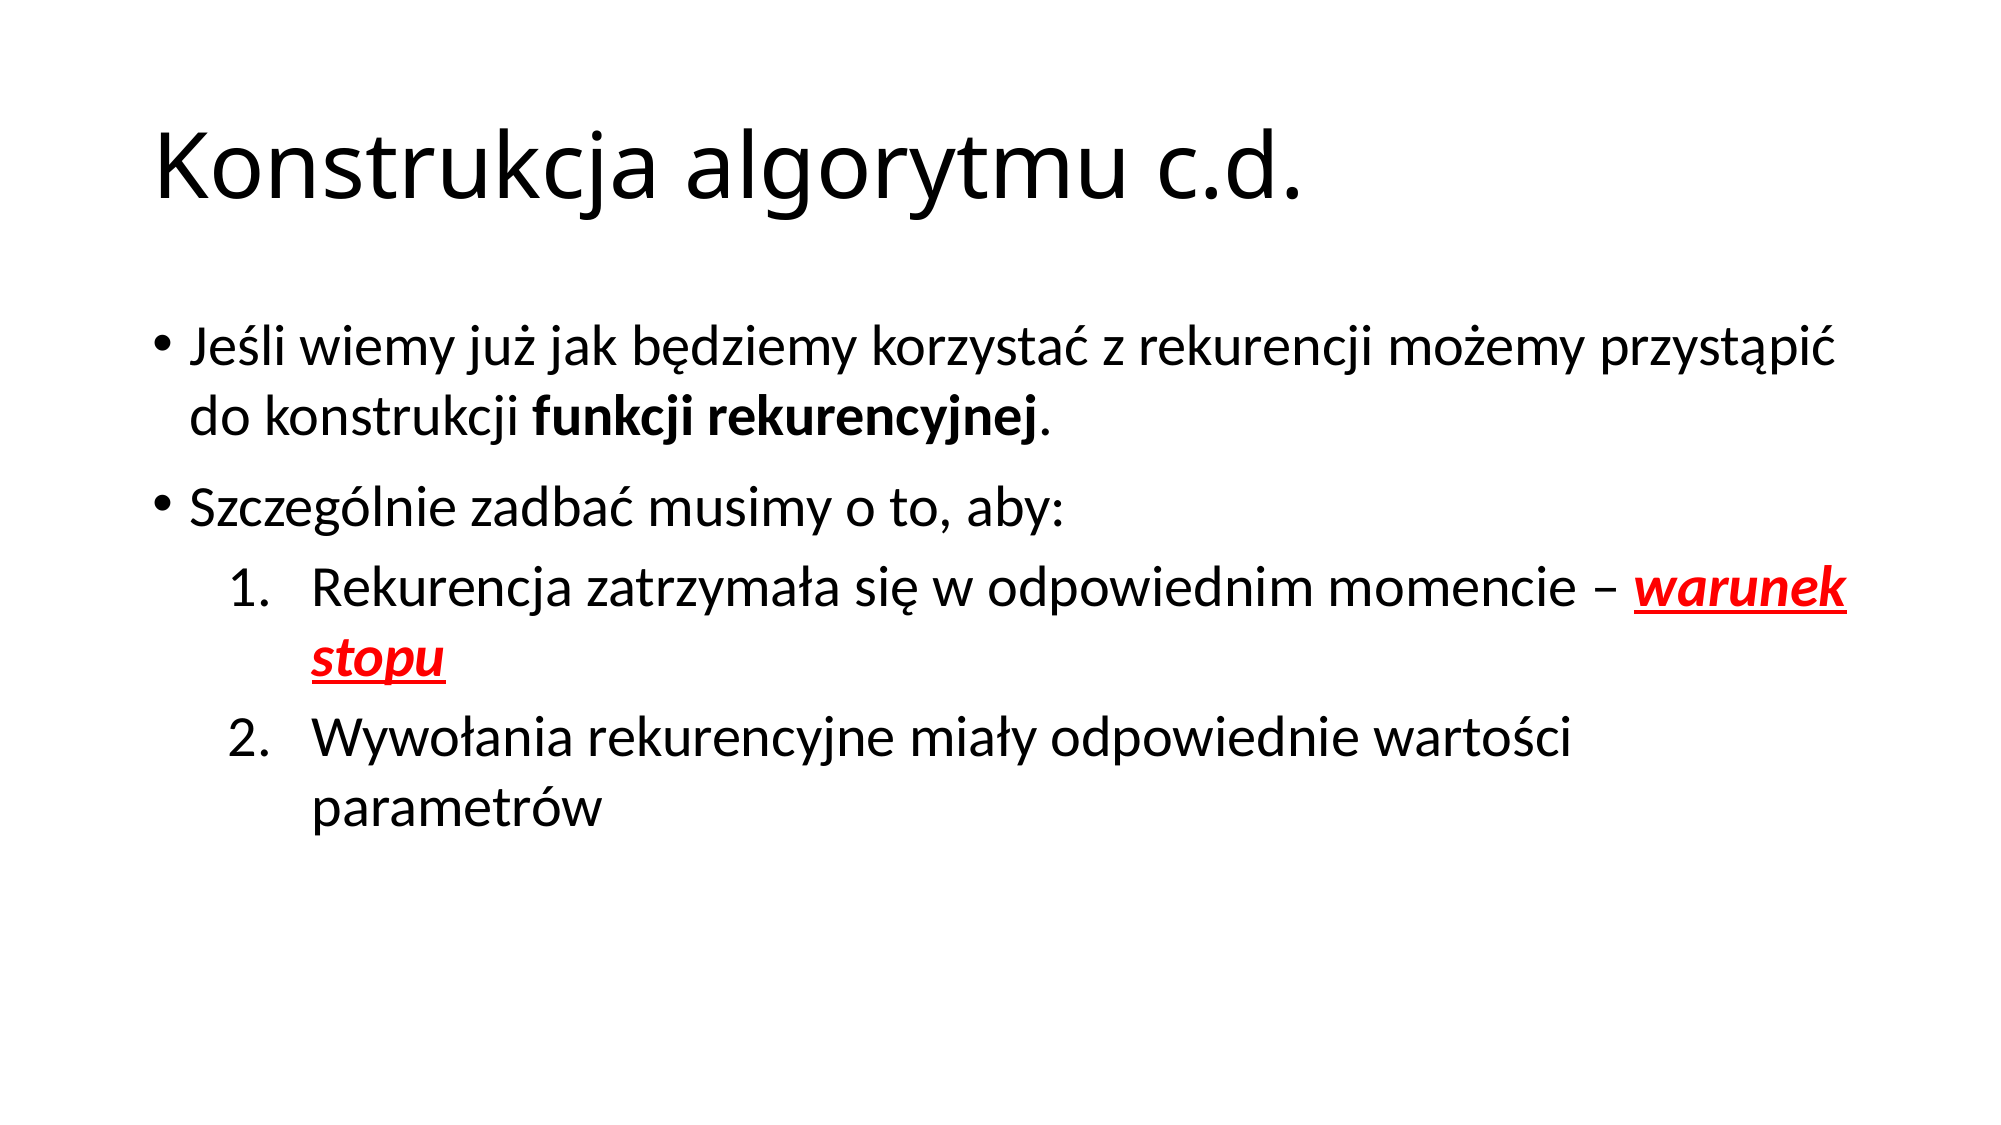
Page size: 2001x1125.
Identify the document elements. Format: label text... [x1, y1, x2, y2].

title Konstrukcja algorytmu c.d. [137, 59, 1863, 278]
list Jeśli wiemy już jak będziemy korzystać z rekurencji możemy przystąpić do konstrukcji funkcji rekurencyjnej. Szczególnie zadbać musimy o to, aby: Rekurencja zatrzymała się w odpowiednim momencie – warunek stopu Wywołania rekurencyjne miały odpowiednie wartości parametrów [137, 299, 1863, 1014]
